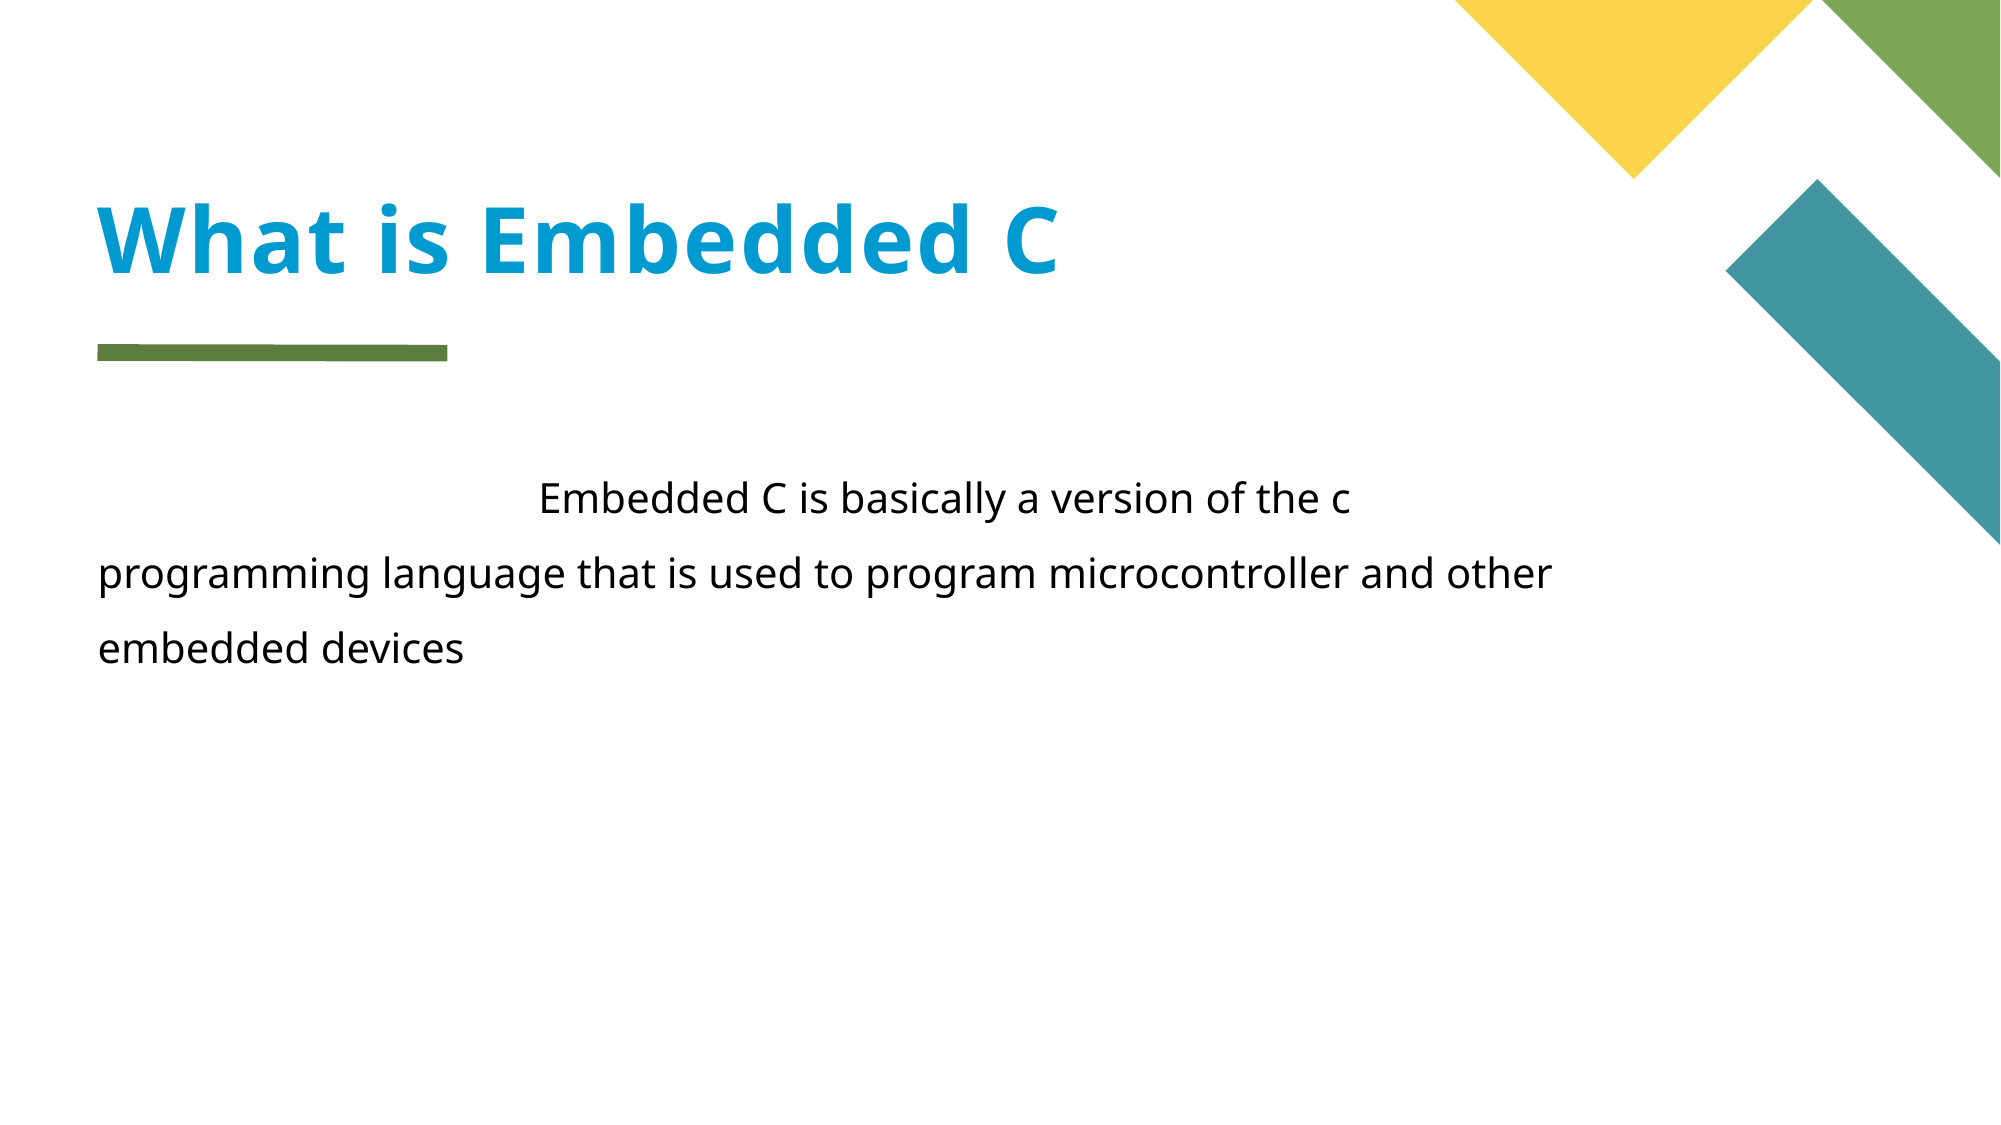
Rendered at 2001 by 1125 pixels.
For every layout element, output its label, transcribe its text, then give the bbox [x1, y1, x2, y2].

title What is Embedded C [97, 32, 1898, 291]
list Embedded C is basically a version of the c programming language that is used to program microcontroller and other embedded devices [97, 439, 1643, 1030]
